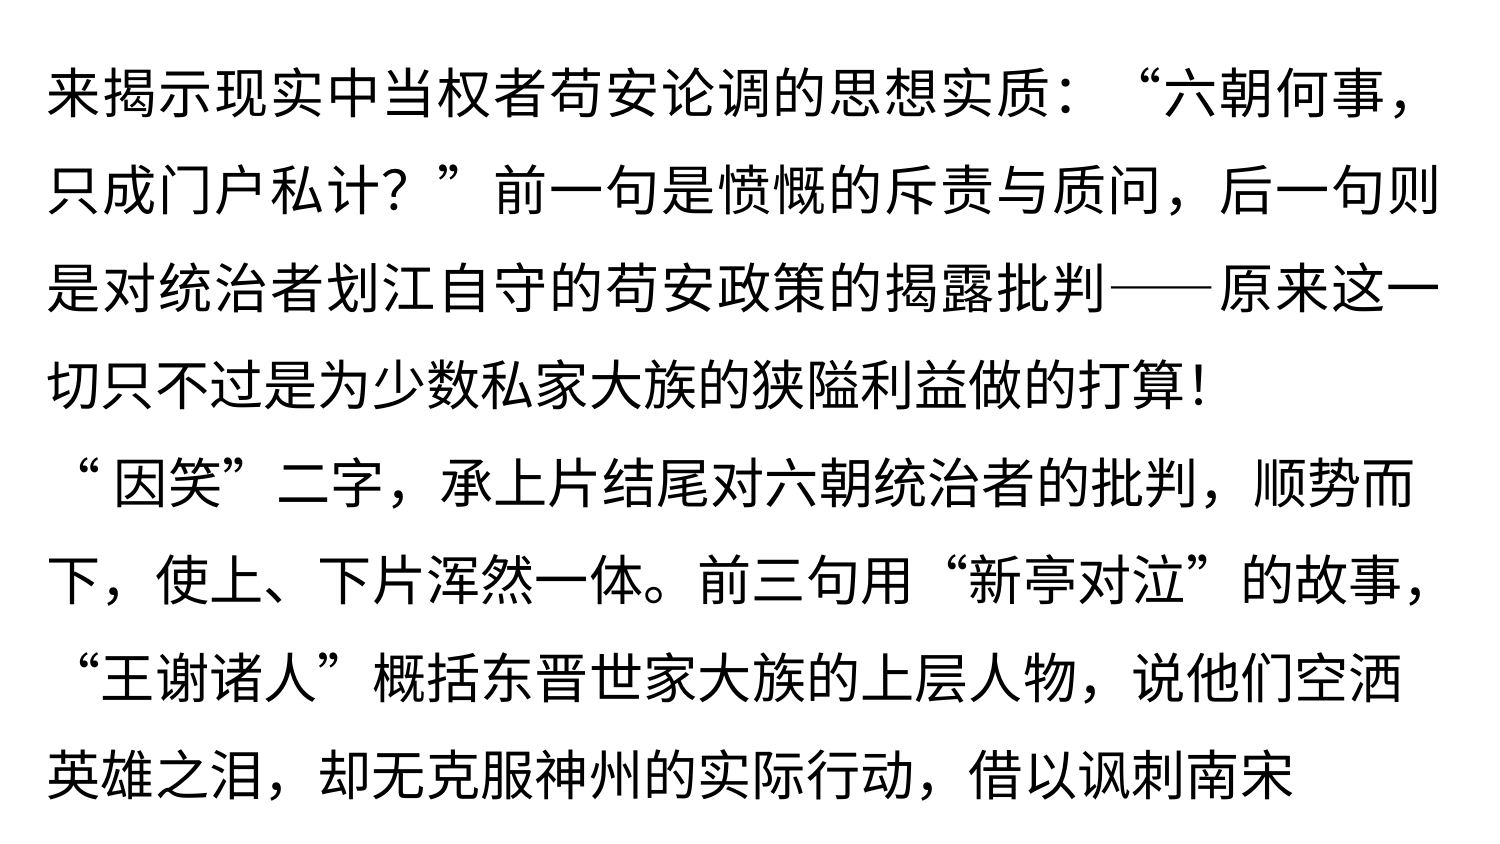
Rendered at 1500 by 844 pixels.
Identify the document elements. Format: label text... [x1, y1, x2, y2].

text_box 来揭示现实中当权者苟安论调的思想实质：“六朝何事，只成门户私计？”前一句是愤慨的斥责与质问，后一句则是对统治者划江自守的苟安政策的揭露批判——原来这一切只不过是为少数私家大族的狭隘利益做的打算！ “因笑”二字，承上片结尾对六朝统治者的批判，顺势而下，使上、下片浑然一体。前三句用“新亭对泣”的故事，“王谢诸人”概括东晋世家大族的上层人物，说他们空洒英雄之泪，却无克服神州的实际行动，借以讽刺南宋 [31, 19, 1457, 814]
